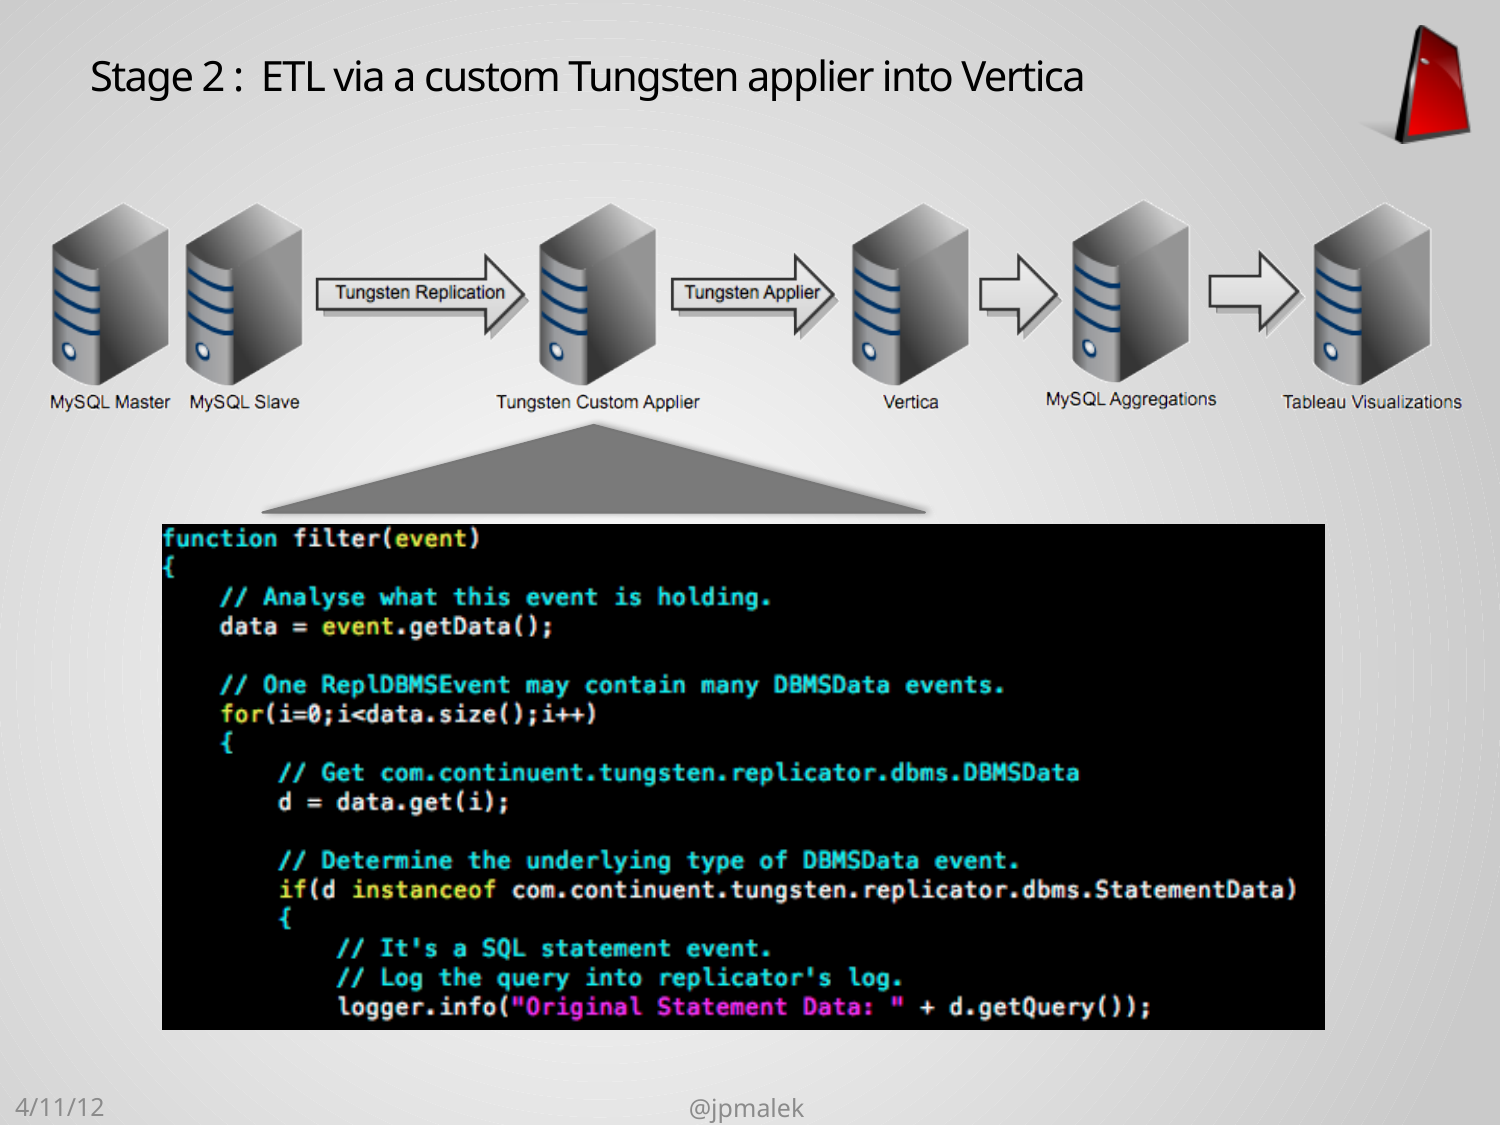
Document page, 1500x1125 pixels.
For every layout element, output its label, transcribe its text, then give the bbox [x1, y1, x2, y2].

footer @jpmalek [512, 1086, 988, 1125]
title Stage 2 : ETL via a custom Tungsten applier into Vertica [75, 37, 1350, 163]
picture [161, 524, 1326, 1030]
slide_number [0, 1086, 350, 1125]
picture [0, 174, 1500, 454]
text_box [261, 458, 926, 514]
picture [1349, 24, 1476, 144]
